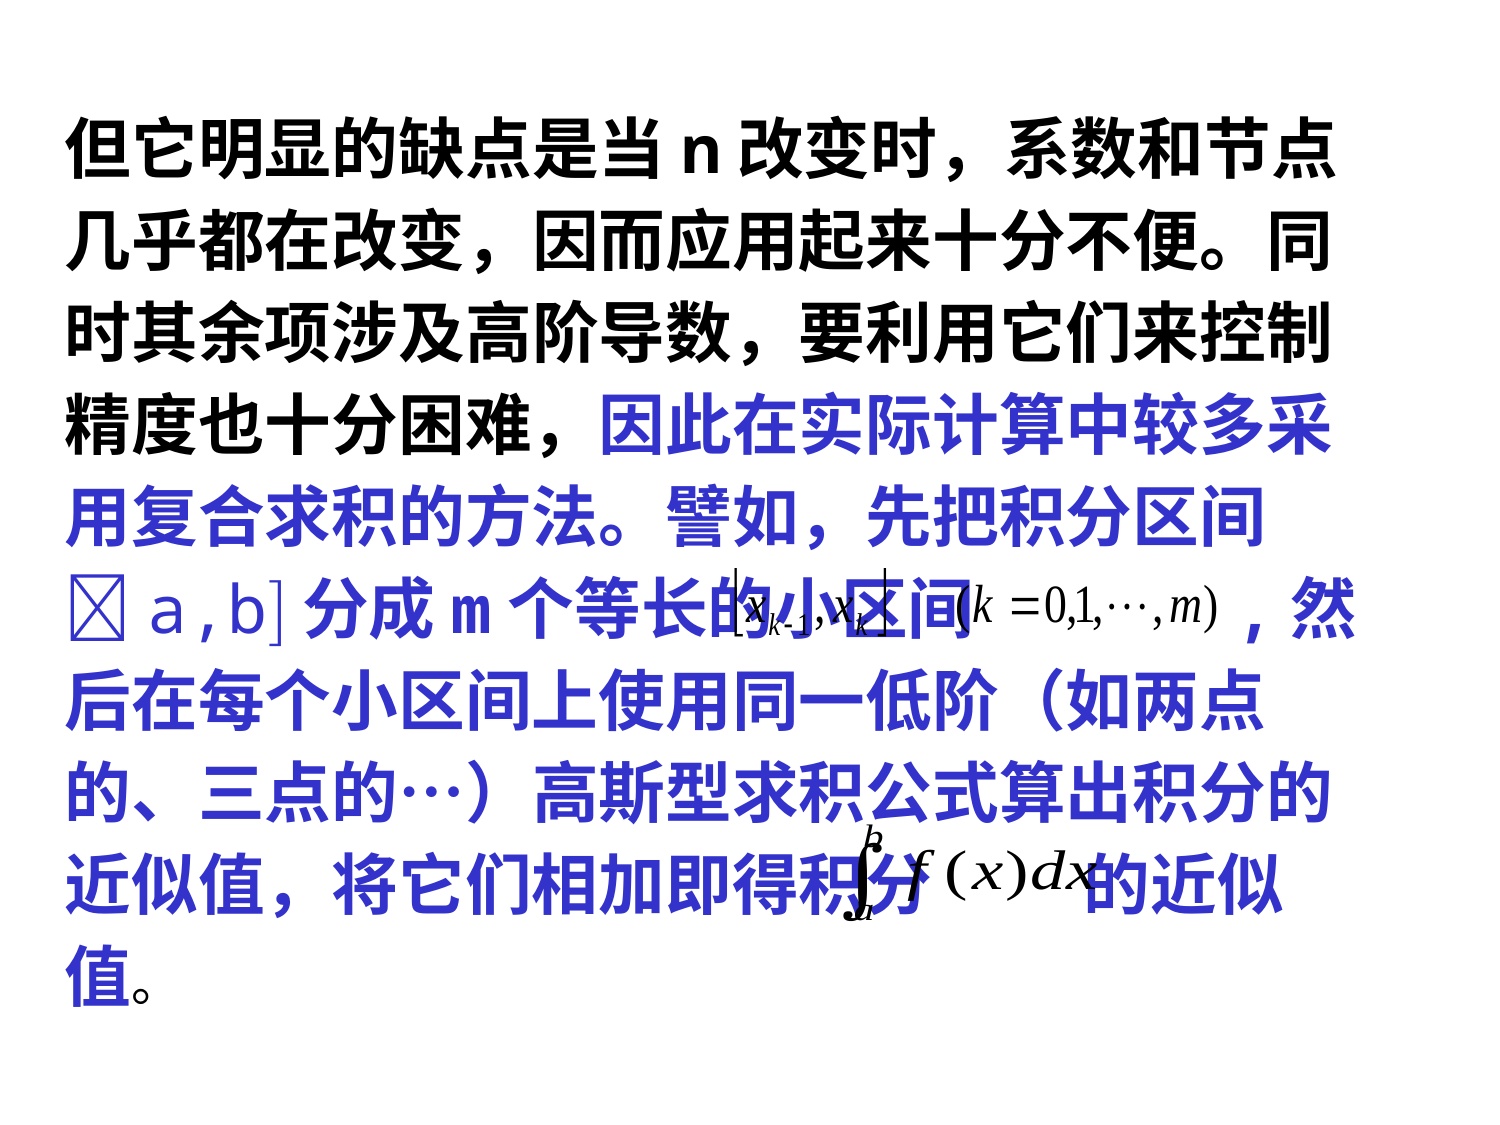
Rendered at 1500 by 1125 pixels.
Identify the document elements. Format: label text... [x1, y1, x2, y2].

text_box 但它明显的缺点是当n改变时，系数和节点几乎都在改变，因而应用起来十分不便。同时其余项涉及高阶导数，要利用它们来控制精度也十分困难，因此在实际计算中较多采用复合求积的方法。譬如，先把积分区间a,b分成m个等长的小区间 ,然后在每个小区间上使用同一低阶（如两点的、三点的…）高斯型求积公式算出积分的近似值，将它们相加即得积分 的近似值。 [49, 87, 1413, 1022]
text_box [820, 810, 1109, 932]
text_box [726, 568, 1227, 650]
